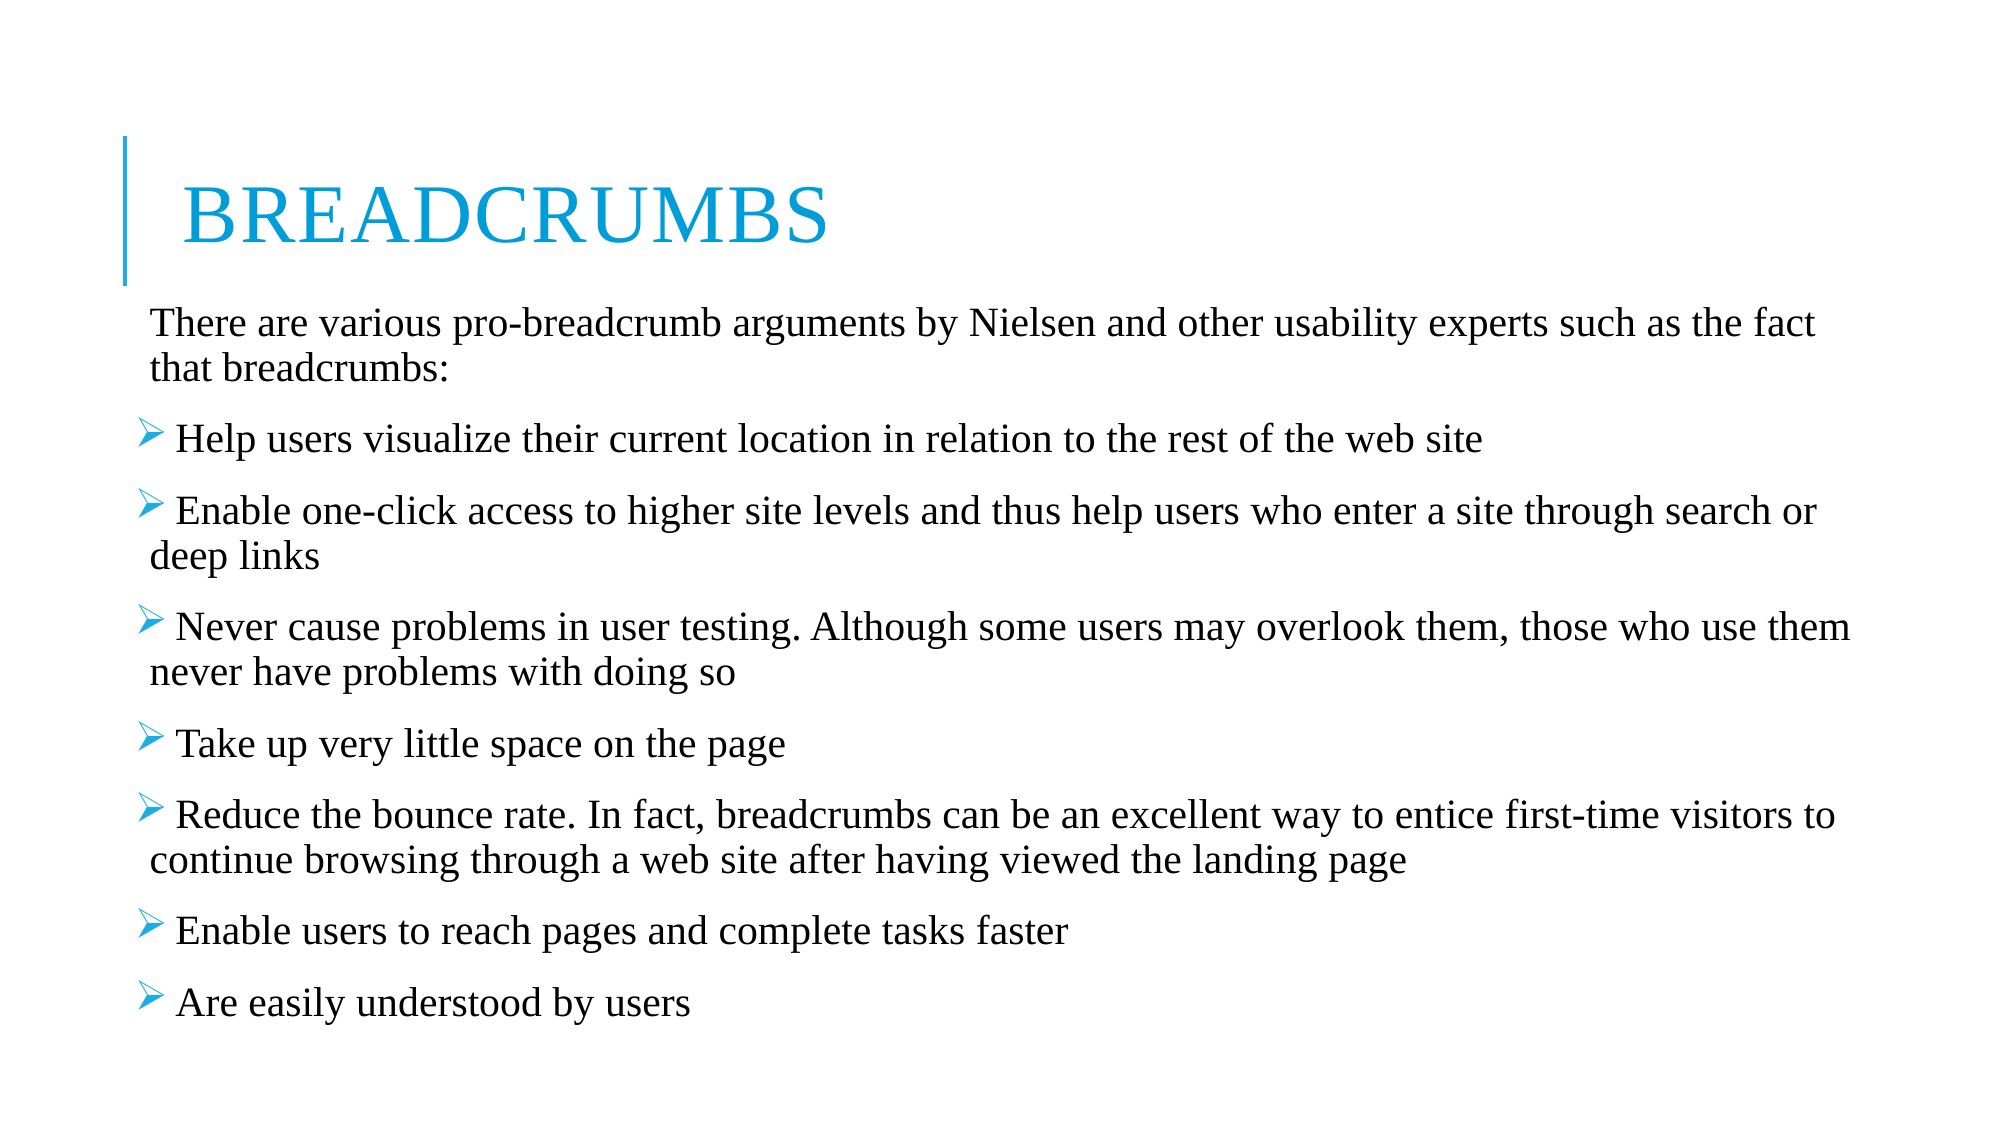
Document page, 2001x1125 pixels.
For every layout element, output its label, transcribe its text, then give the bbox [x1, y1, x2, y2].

list There are various pro-breadcrumb arguments by Nielsen and other usability experts such as the fact that breadcrumbs: Help users visualize their current location in relation to the rest of the web site Enable one-click access to higher site levels and thus help users who enter a site through search or deep links Never cause problems in user testing. Although some users may overlook them, those who use them never have problems with doing so Take up very little space on the page Reduce the bounce rate. In fact, breadcrumbs can be an excellent way to entice first-time visitors to continue browsing through a web site after having viewed the landing page Enable users to reach pages and complete tasks faster Are easily understood by users [127, 293, 1877, 1035]
title BREADCRUMBS [168, 96, 1763, 293]
